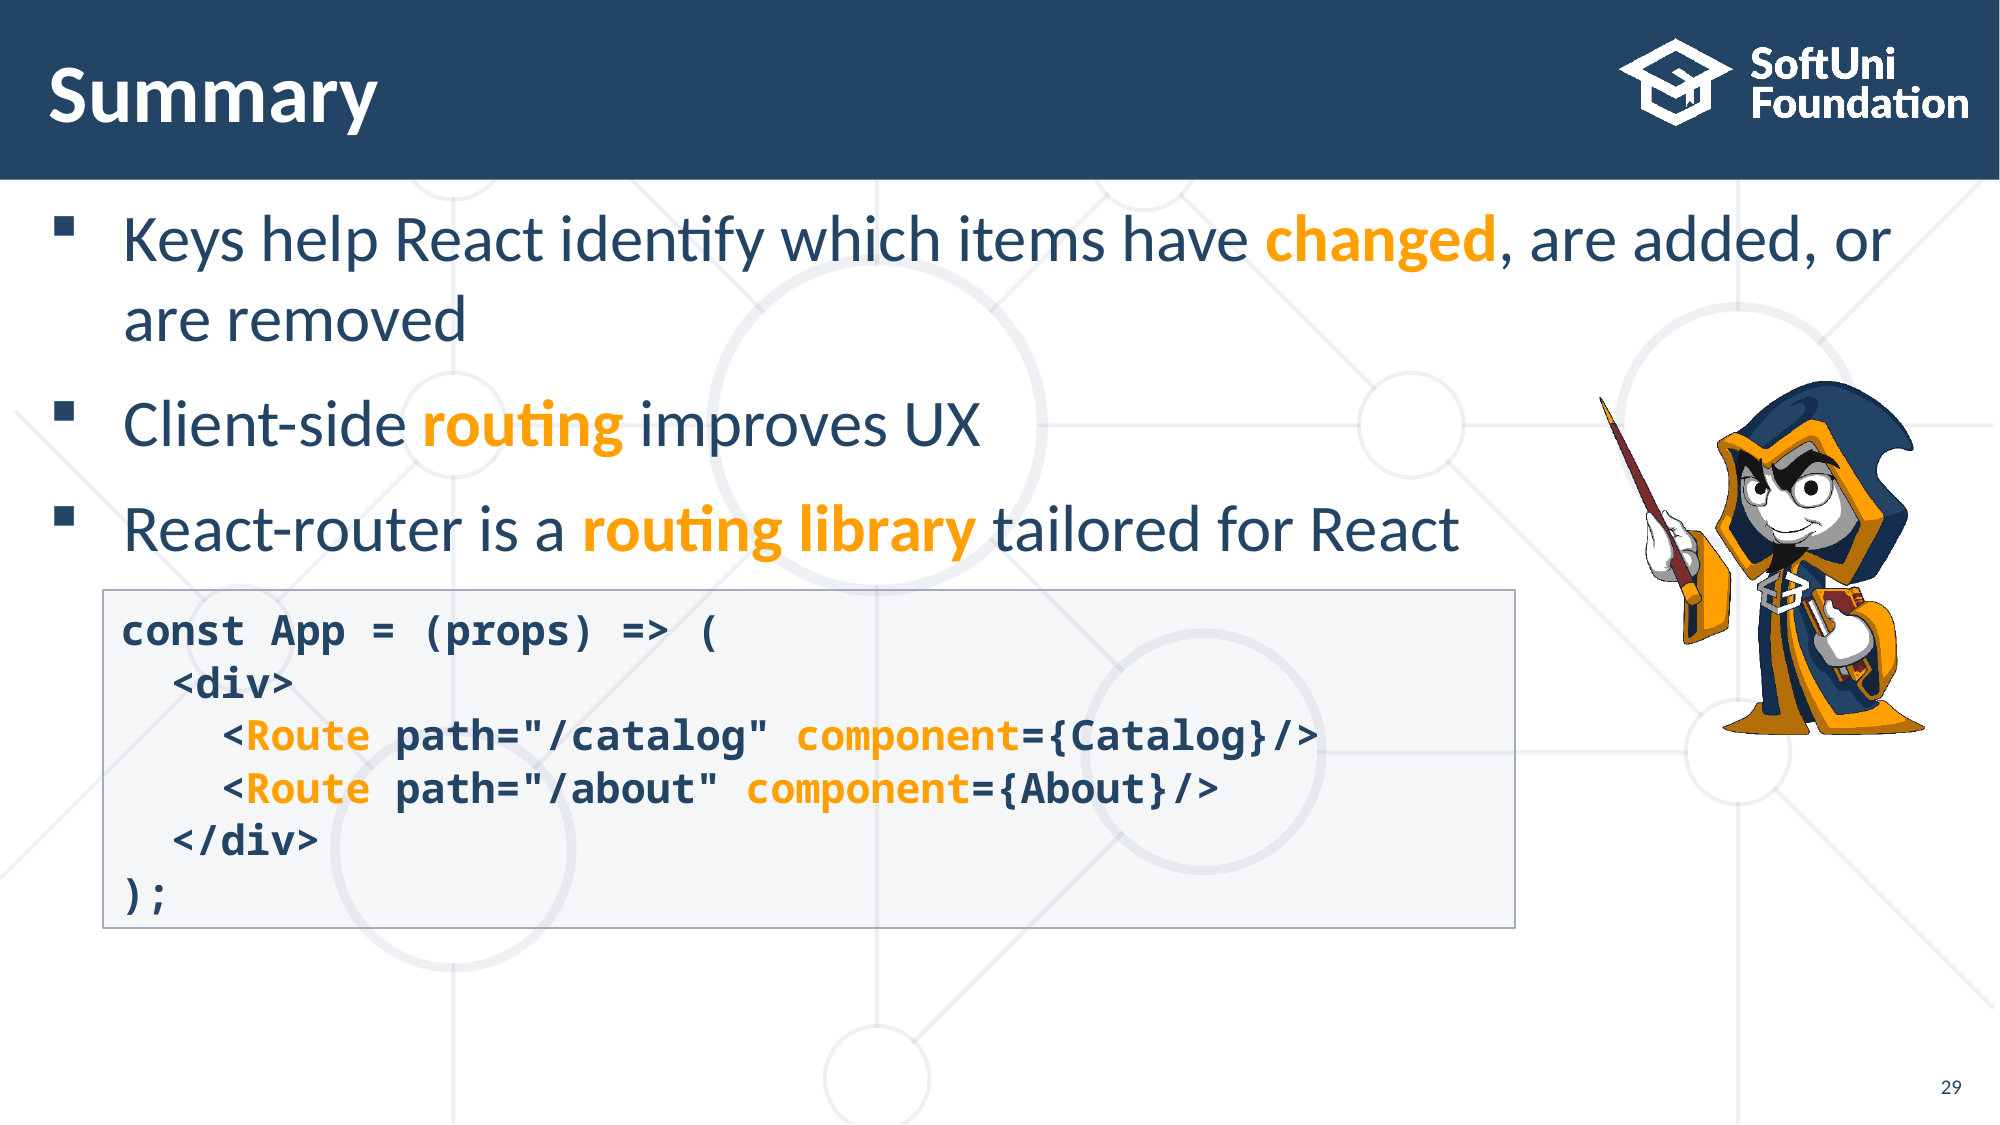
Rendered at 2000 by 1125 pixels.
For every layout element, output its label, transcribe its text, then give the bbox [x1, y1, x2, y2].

picture [1618, 38, 1968, 126]
picture [1586, 349, 1958, 751]
title Summary [31, 16, 1591, 162]
list Keys help React identify which items have changed, are added, or are removed Client-side routing improves UX React-router is a routing library tailored for React [31, 188, 1968, 1103]
text_box const App = (props) => ( <div> <Route path="/catalog" component={Catalog}/> <Route path="/about" component={About}/> </div> ); [102, 589, 1516, 929]
